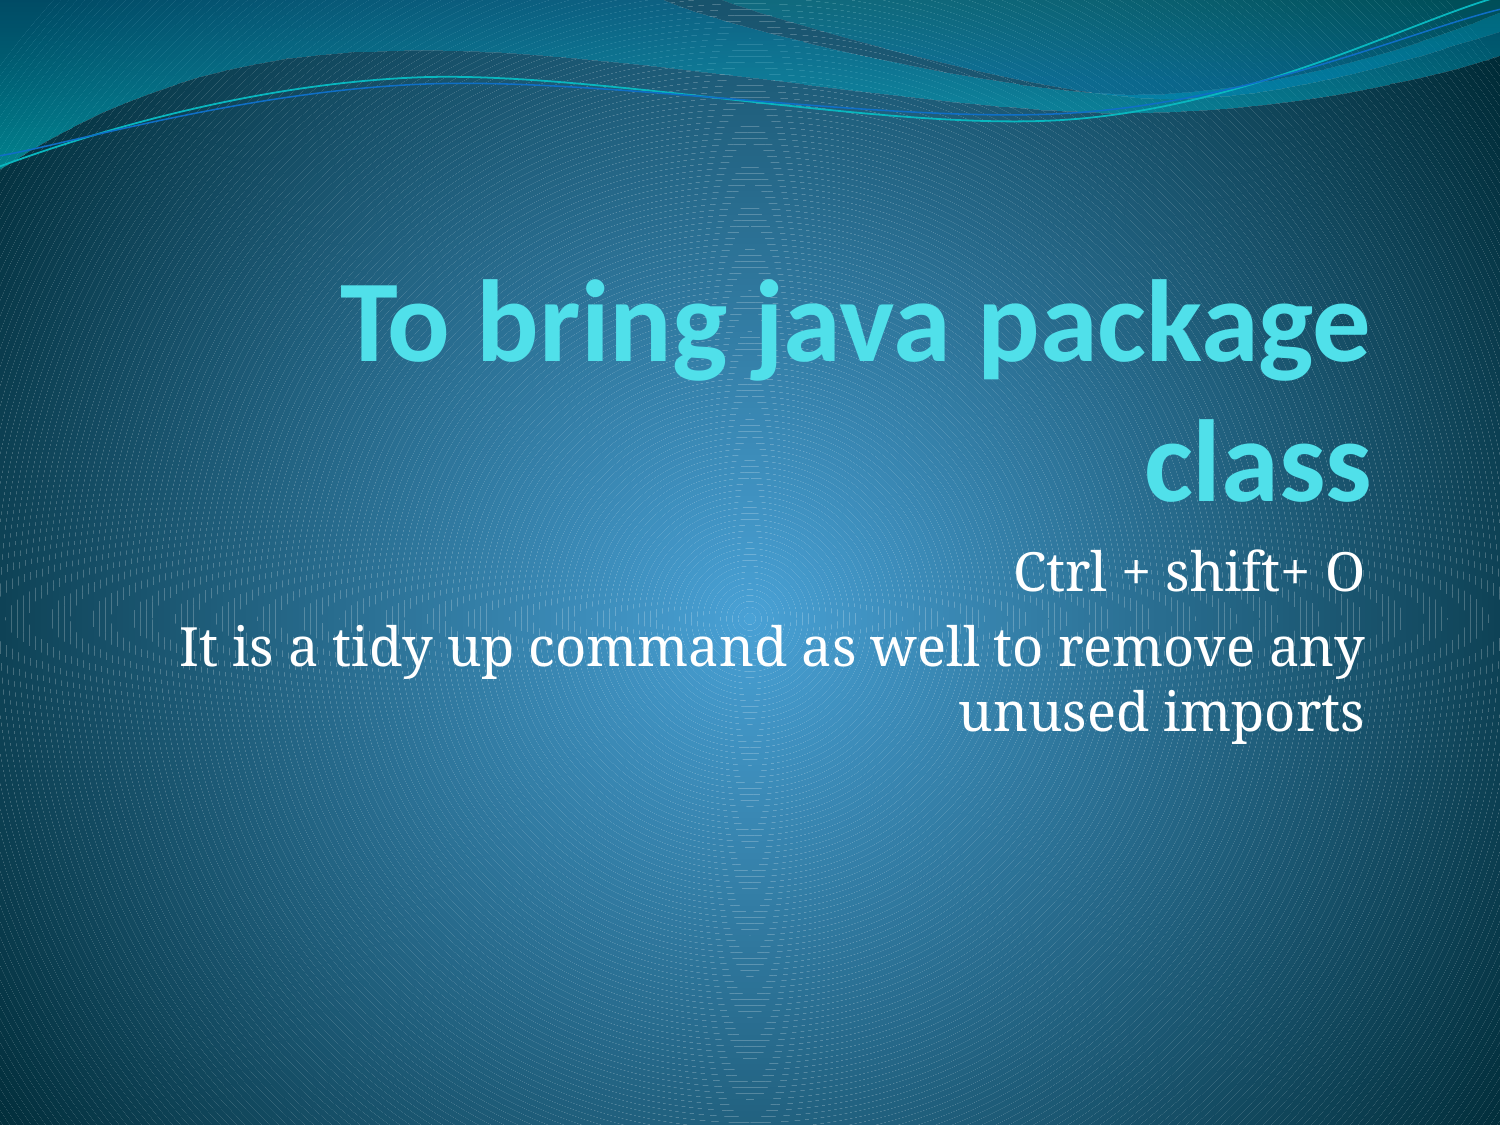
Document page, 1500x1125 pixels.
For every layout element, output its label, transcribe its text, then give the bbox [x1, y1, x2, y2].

title To bring java package class [87, 224, 1376, 525]
subtitle Ctrl + shift+ O It is a tidy up command as well to remove any unused imports [87, 529, 1376, 818]
